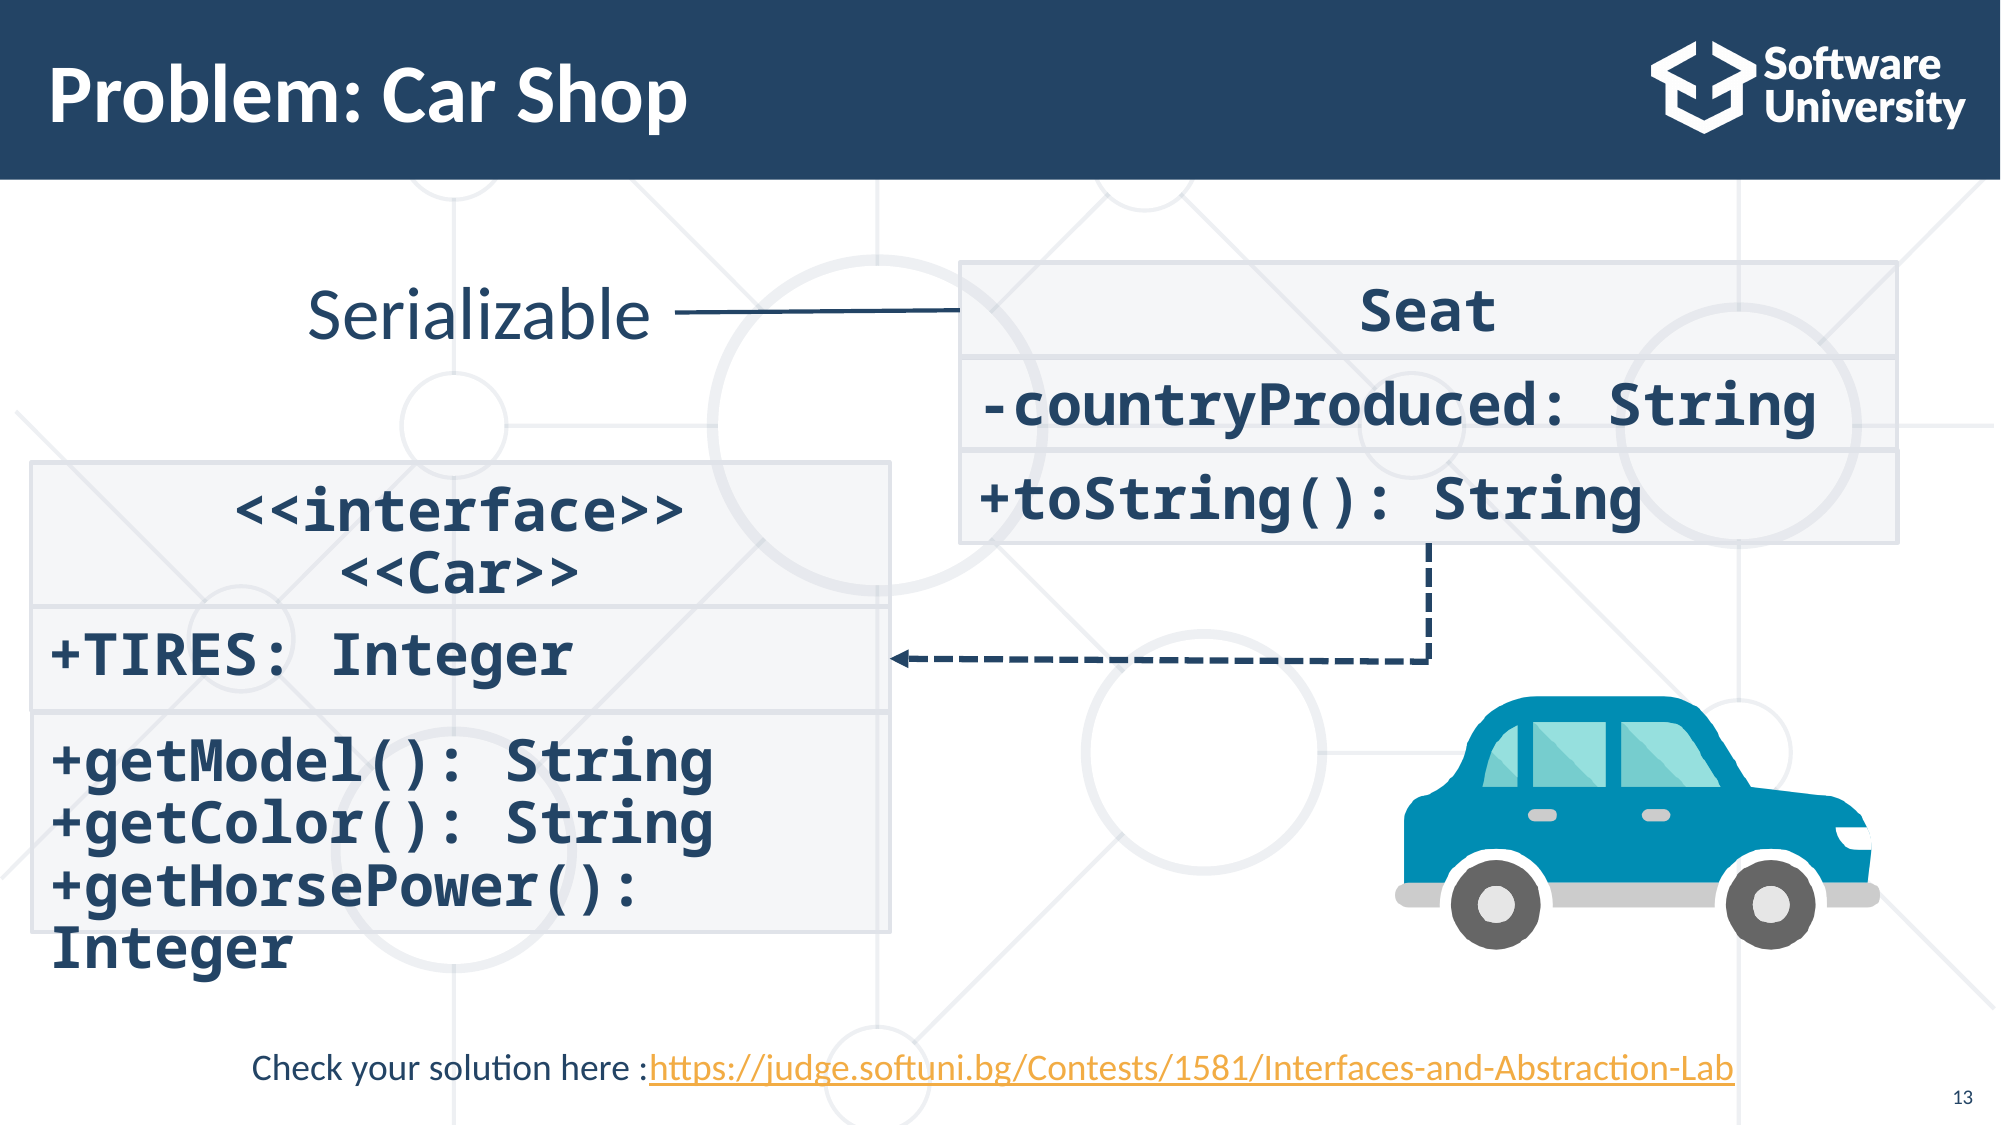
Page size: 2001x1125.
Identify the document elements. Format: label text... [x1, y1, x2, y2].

picture [1651, 41, 1966, 134]
title Problem: Car Shop [31, 16, 1625, 162]
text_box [959, 262, 1898, 544]
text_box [674, 309, 961, 313]
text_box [889, 658, 1390, 662]
slide_number 13 [1927, 1067, 1989, 1117]
text_box Serializable [292, 257, 667, 362]
text_box Check your solution here :https://judge.softuni.bg/Contests/1581/Interfaces-and-Abstraction-Lab [124, 1035, 1863, 1096]
picture [1395, 579, 1881, 1065]
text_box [30, 462, 890, 933]
